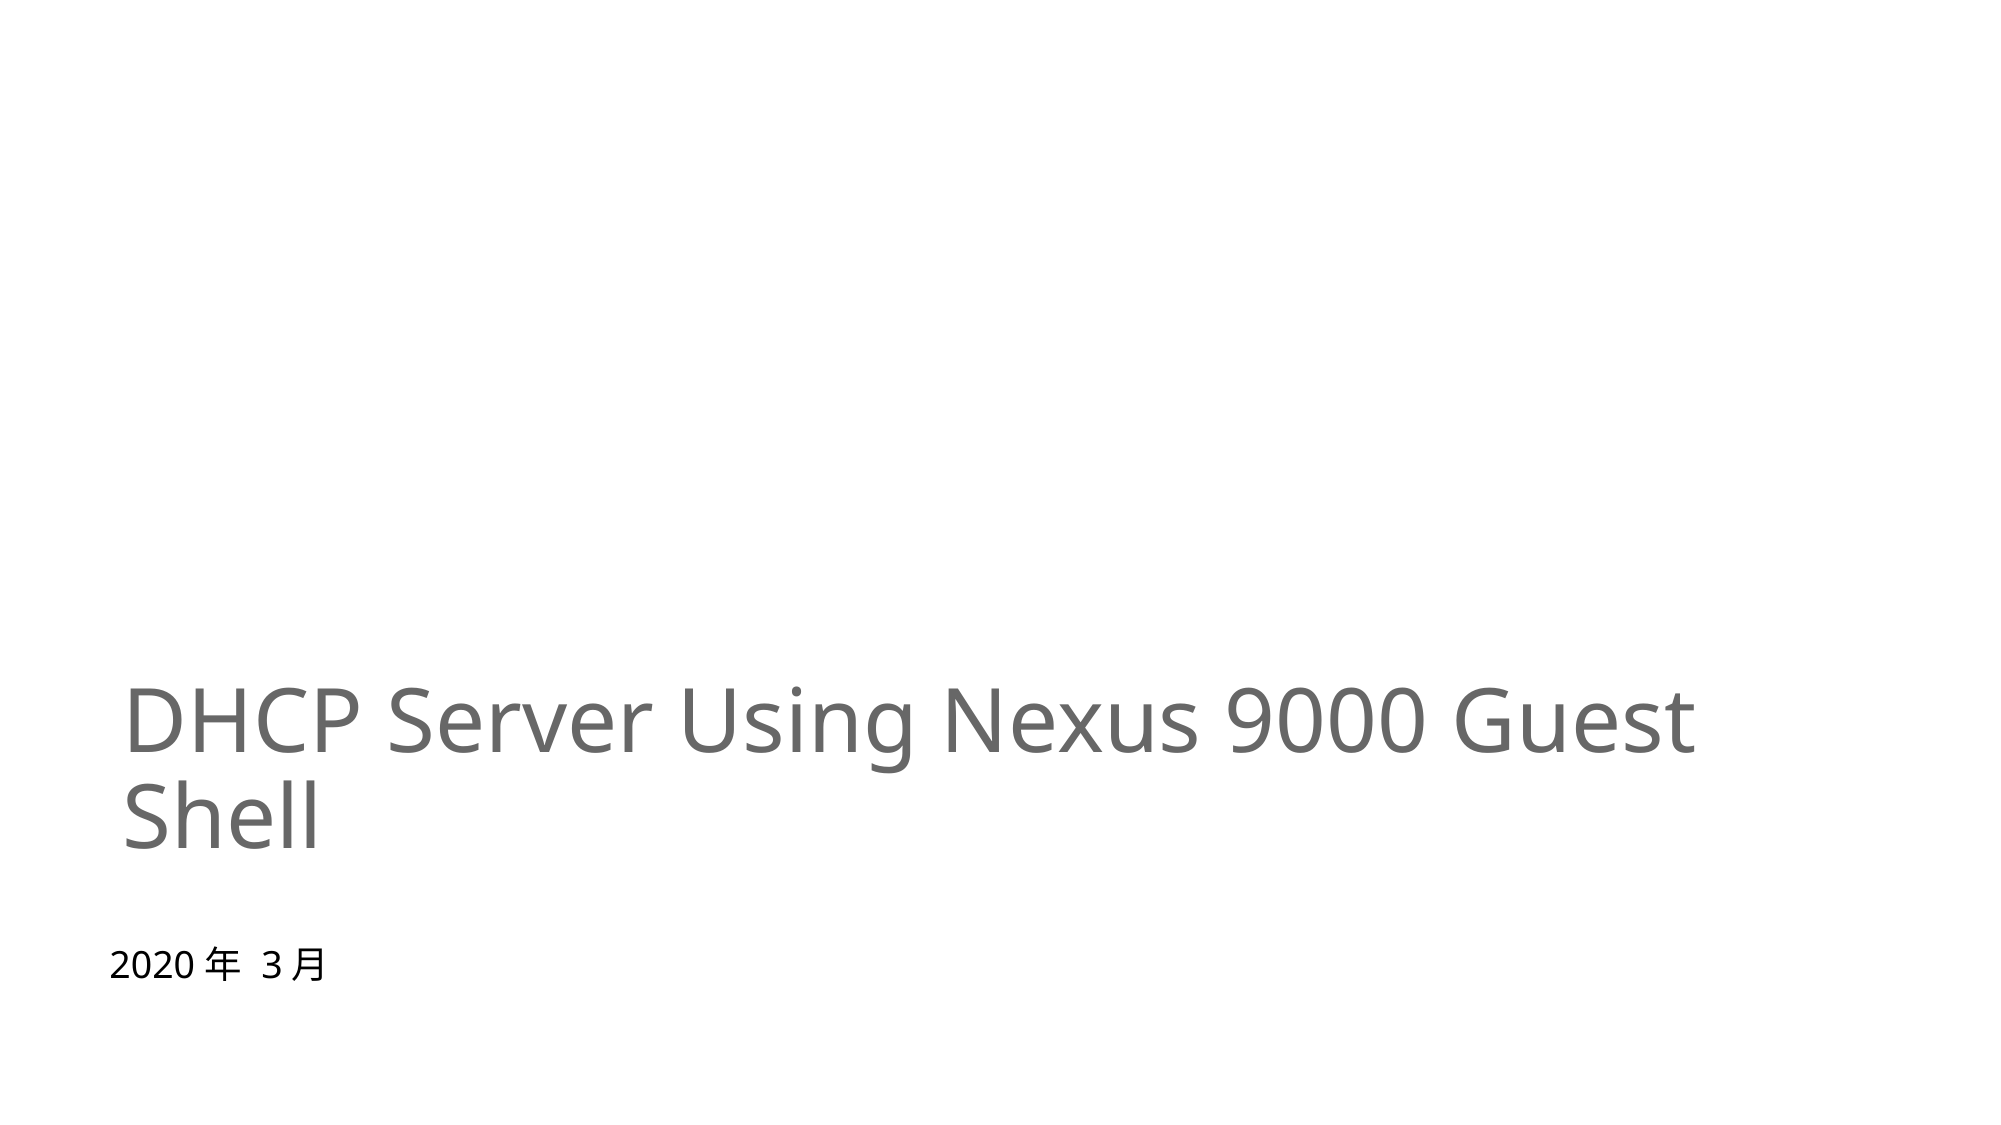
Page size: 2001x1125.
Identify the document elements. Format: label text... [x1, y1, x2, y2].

text_box 2020年 3月 [94, 933, 345, 994]
list DHCP Server Using Nexus 9000 Guest Shell [107, 668, 1928, 781]
